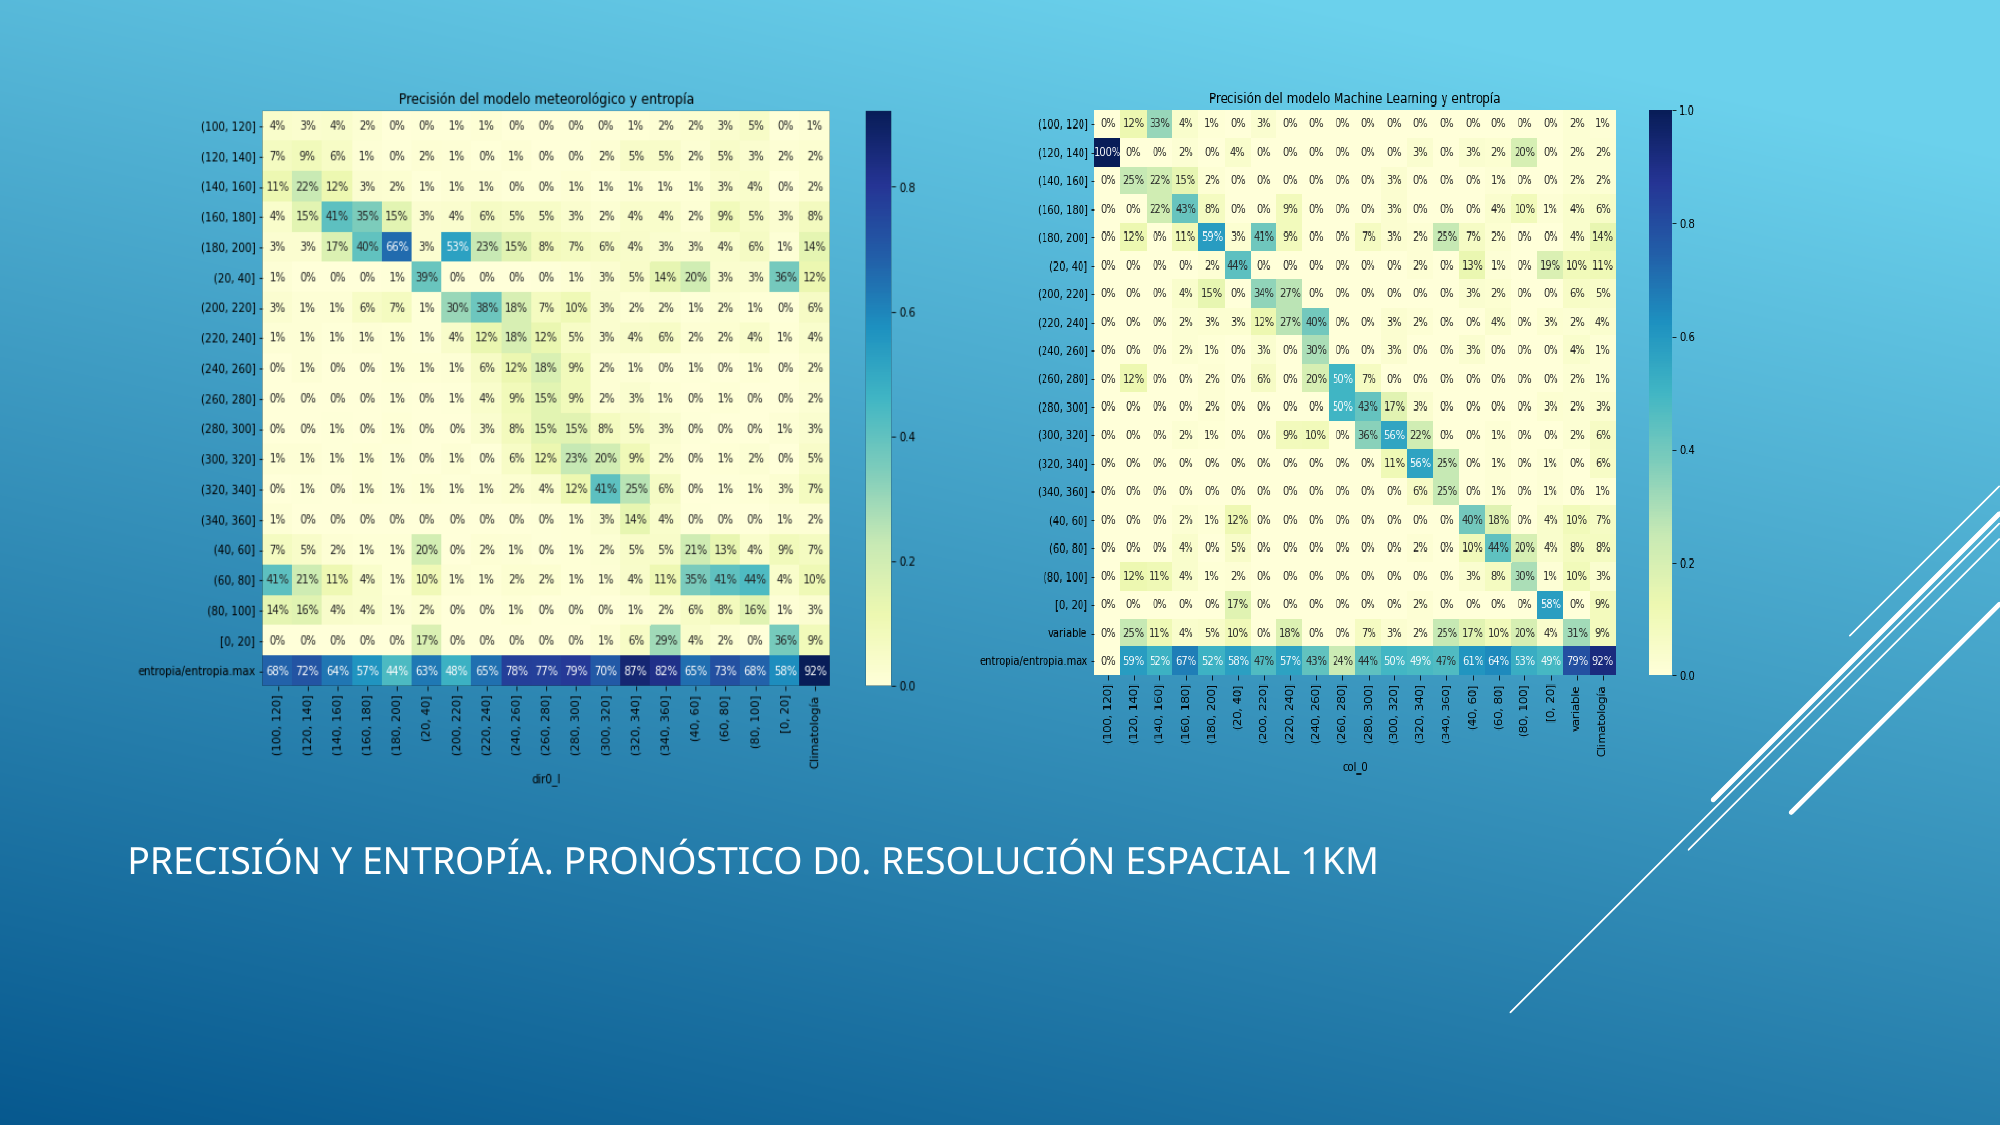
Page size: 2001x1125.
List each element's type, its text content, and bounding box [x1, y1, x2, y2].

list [130, 84, 923, 794]
title Precisión y entropía. Pronóstico d0. resolución espacial 1km [112, 736, 1513, 984]
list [972, 84, 1701, 782]
